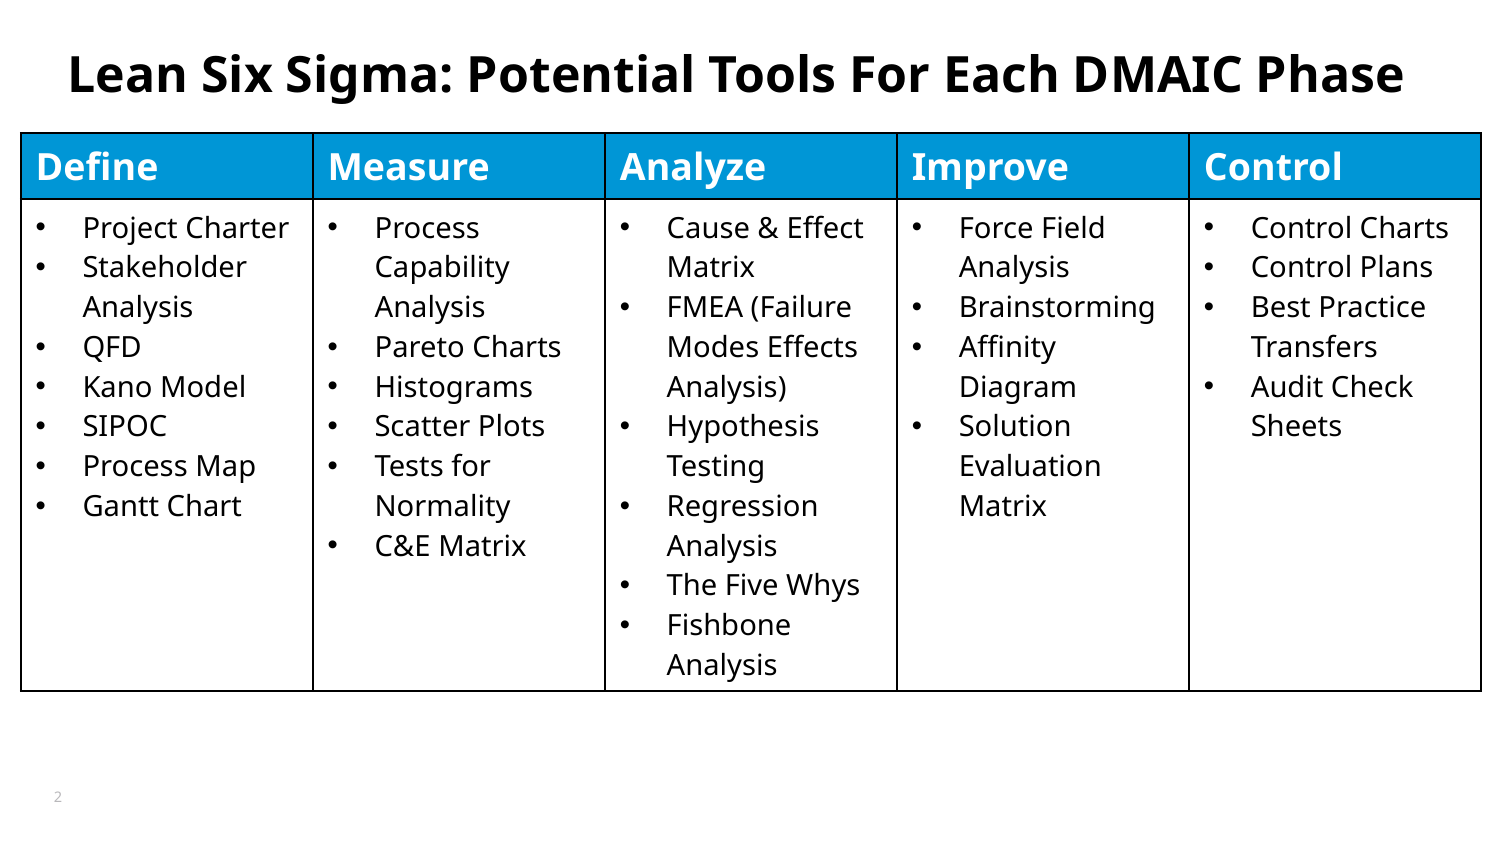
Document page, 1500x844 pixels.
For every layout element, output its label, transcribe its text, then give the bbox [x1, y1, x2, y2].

table_cell Control Charts Control Plans Best Practice Transfers Audit Check Sheets [1190, 200, 1480, 690]
table_header Improve [898, 134, 1188, 198]
table_header Measure [314, 134, 604, 198]
text_box Lean Six Sigma: Potential Tools For Each DMAIC Phase [53, 35, 1428, 89]
table_header Analyze [606, 134, 896, 198]
table_cell Project Charter Stakeholder Analysis QFD Kano Model SIPOC Process Map Gantt Chart [22, 200, 312, 690]
table_header Define [22, 134, 312, 198]
table_cell Cause & Effect Matrix FMEA (Failure Modes Effects Analysis) Hypothesis Testing Regression Analysis The Five Whys Fishbone Analysis [606, 200, 896, 690]
table_header Control [1190, 134, 1480, 198]
table_cell Process Capability Analysis Pareto Charts Histograms Scatter Plots Tests for Normality C&E Matrix [314, 200, 604, 690]
table_cell Force Field Analysis Brainstorming Affinity Diagram Solution Evaluation Matrix [898, 200, 1188, 690]
